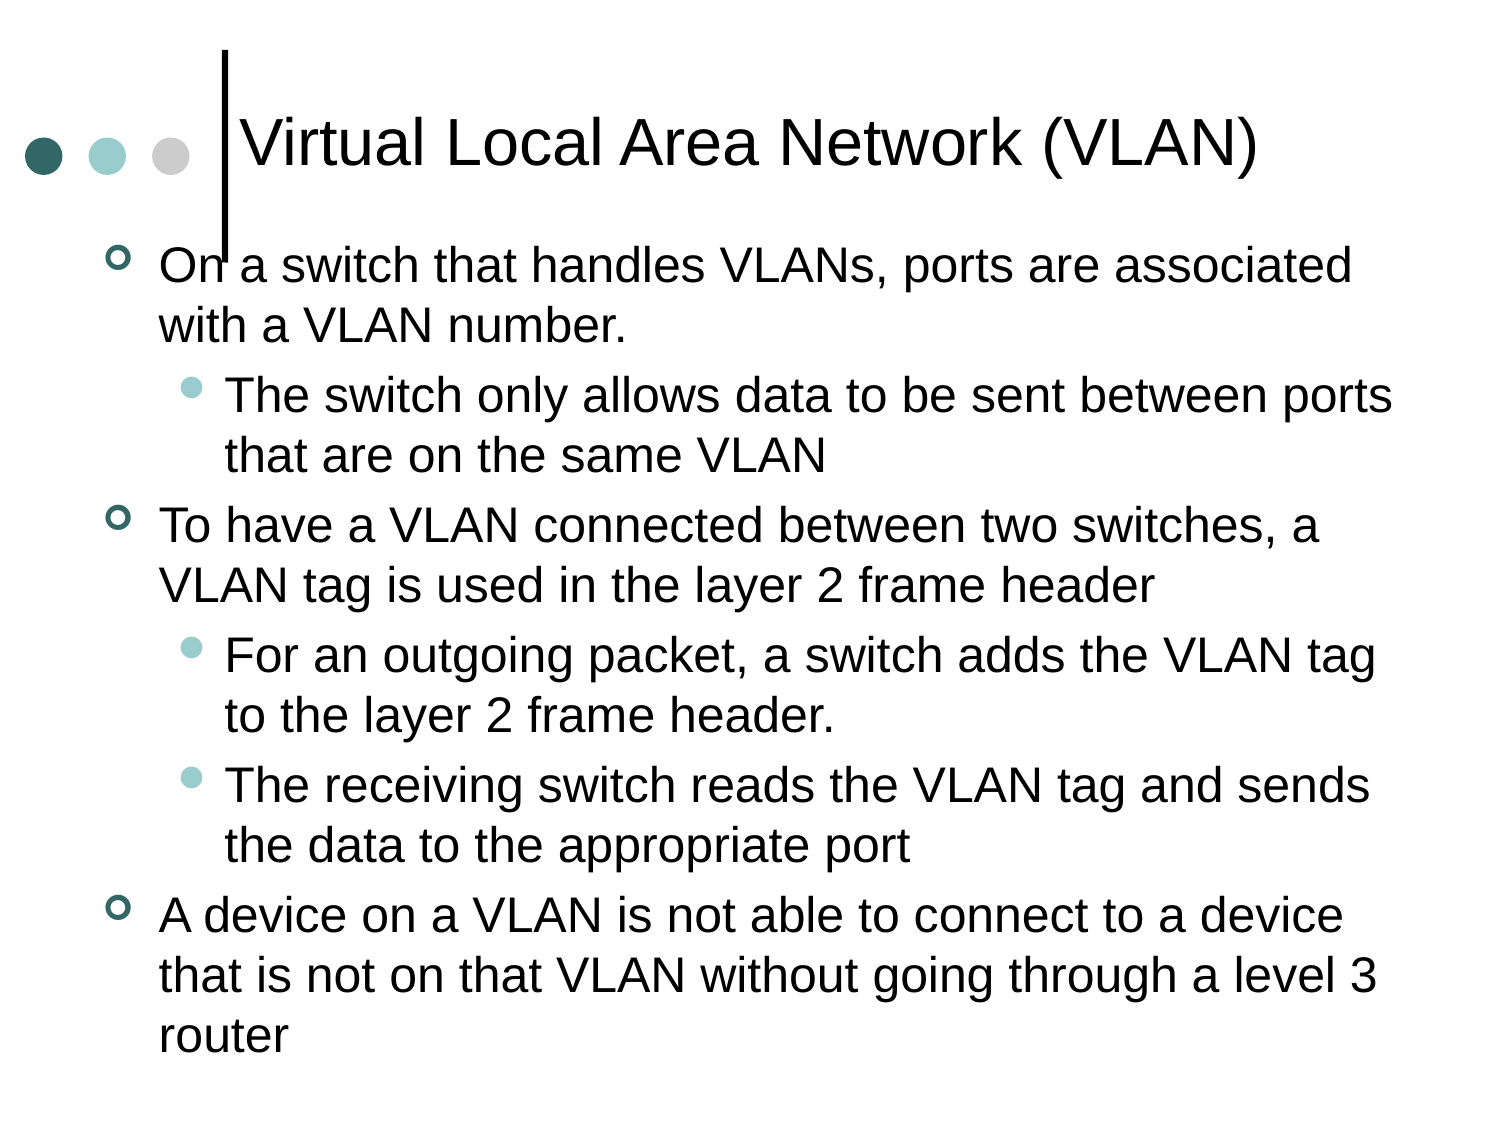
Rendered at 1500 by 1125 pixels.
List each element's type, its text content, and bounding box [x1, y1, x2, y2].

title Virtual Local Area Network (VLAN) [75, 45, 1425, 233]
list On a switch that handles VLANs, ports are associated with a VLAN number. The switch only allows data to be sent between ports that are on the same VLAN To have a VLAN connected between two switches, a VLAN tag is used in the layer 2 frame header For an outgoing packet, a switch adds the VLAN tag to the layer 2 frame header. The receiving switch reads the VLAN tag and sends the data to the appropriate port A device on a VLAN is not able to connect to a device that is not on that VLAN without going through a level 3 router [87, 224, 1425, 968]
